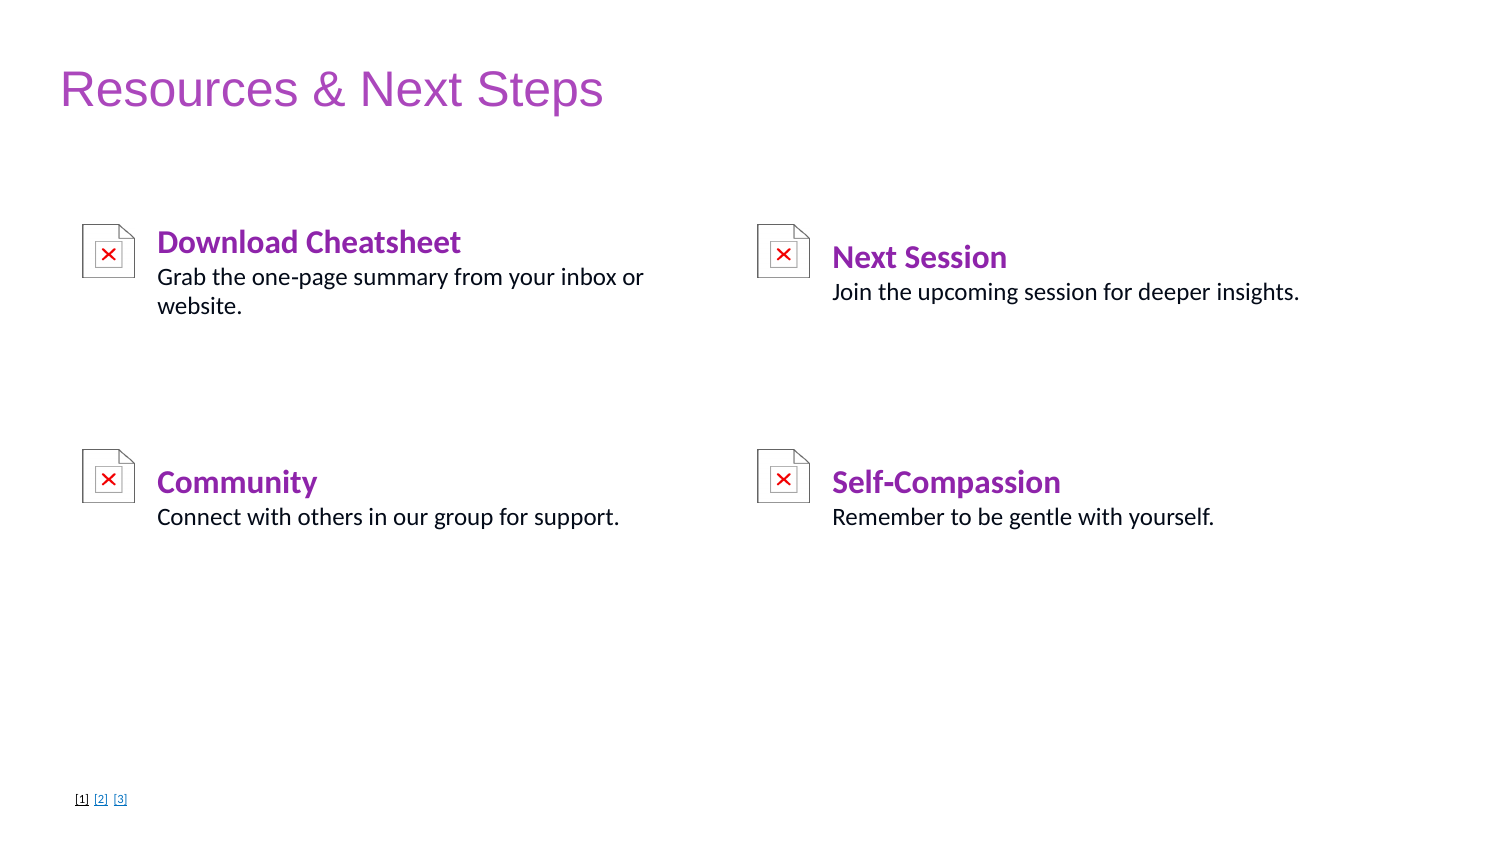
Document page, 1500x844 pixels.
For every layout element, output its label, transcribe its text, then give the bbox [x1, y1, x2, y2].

text_box Community Connect with others in our group for support. [142, 449, 743, 540]
text_box Download Cheatsheet Grab the one‑page summary from your inbox or website. [142, 224, 743, 315]
text_box Resources & Next Steps [44, 45, 1455, 128]
text_box Next Session Join the upcoming session for deeper insights. [817, 224, 1418, 315]
picture [82, 224, 135, 278]
picture [757, 449, 810, 503]
picture [757, 224, 810, 278]
text_box Self‑Compassion Remember to be gentle with yourself. [817, 449, 1418, 540]
text_box [1] [2] [3] [74, 776, 1425, 822]
picture [82, 449, 135, 503]
